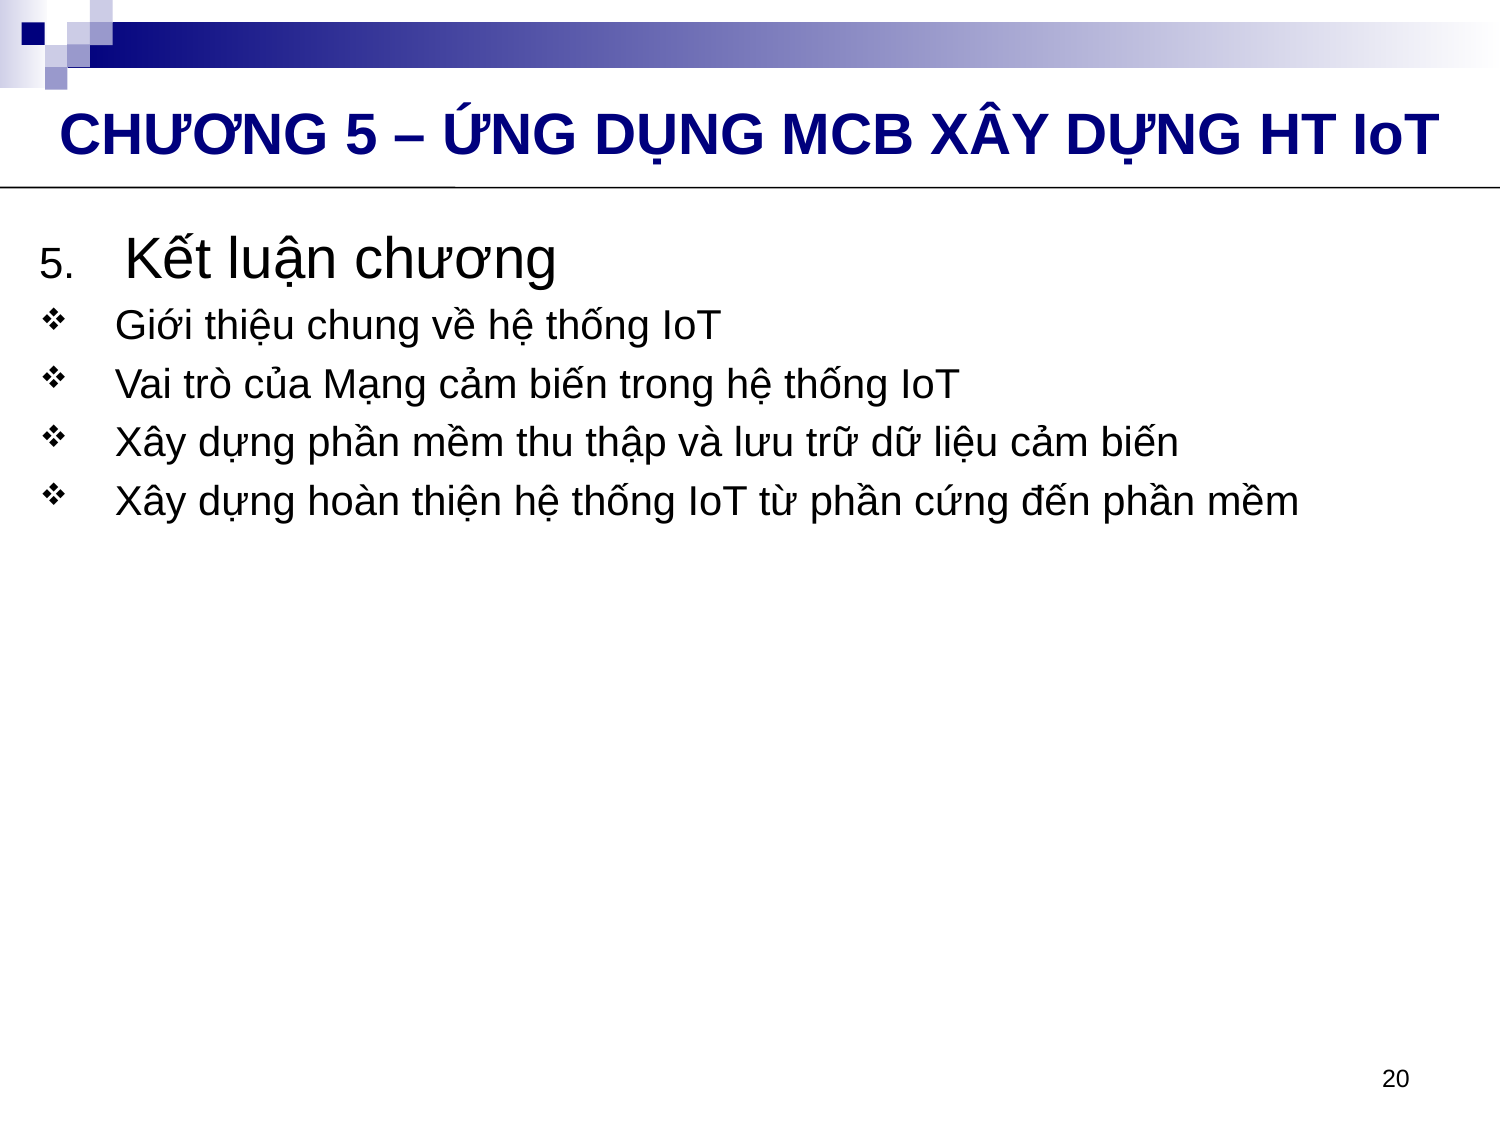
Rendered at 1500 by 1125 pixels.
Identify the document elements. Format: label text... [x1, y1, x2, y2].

text_box Kết luận chương Giới thiệu chung về hệ thống IoT Vai trò của Mạng cảm biến trong hệ thống IoT Xây dựng phần mềm thu thập và lưu trữ dữ liệu cảm biến Xây dựng hoàn thiện hệ thống IoT từ phần cứng đến phần mềm [24, 212, 1475, 1075]
text_box CHƯƠNG 5 – ỨNG DỤNG MCB XÂY DỰNG HT IoT [0, 75, 1500, 188]
slide_number 20 [1074, 1075, 1426, 1101]
